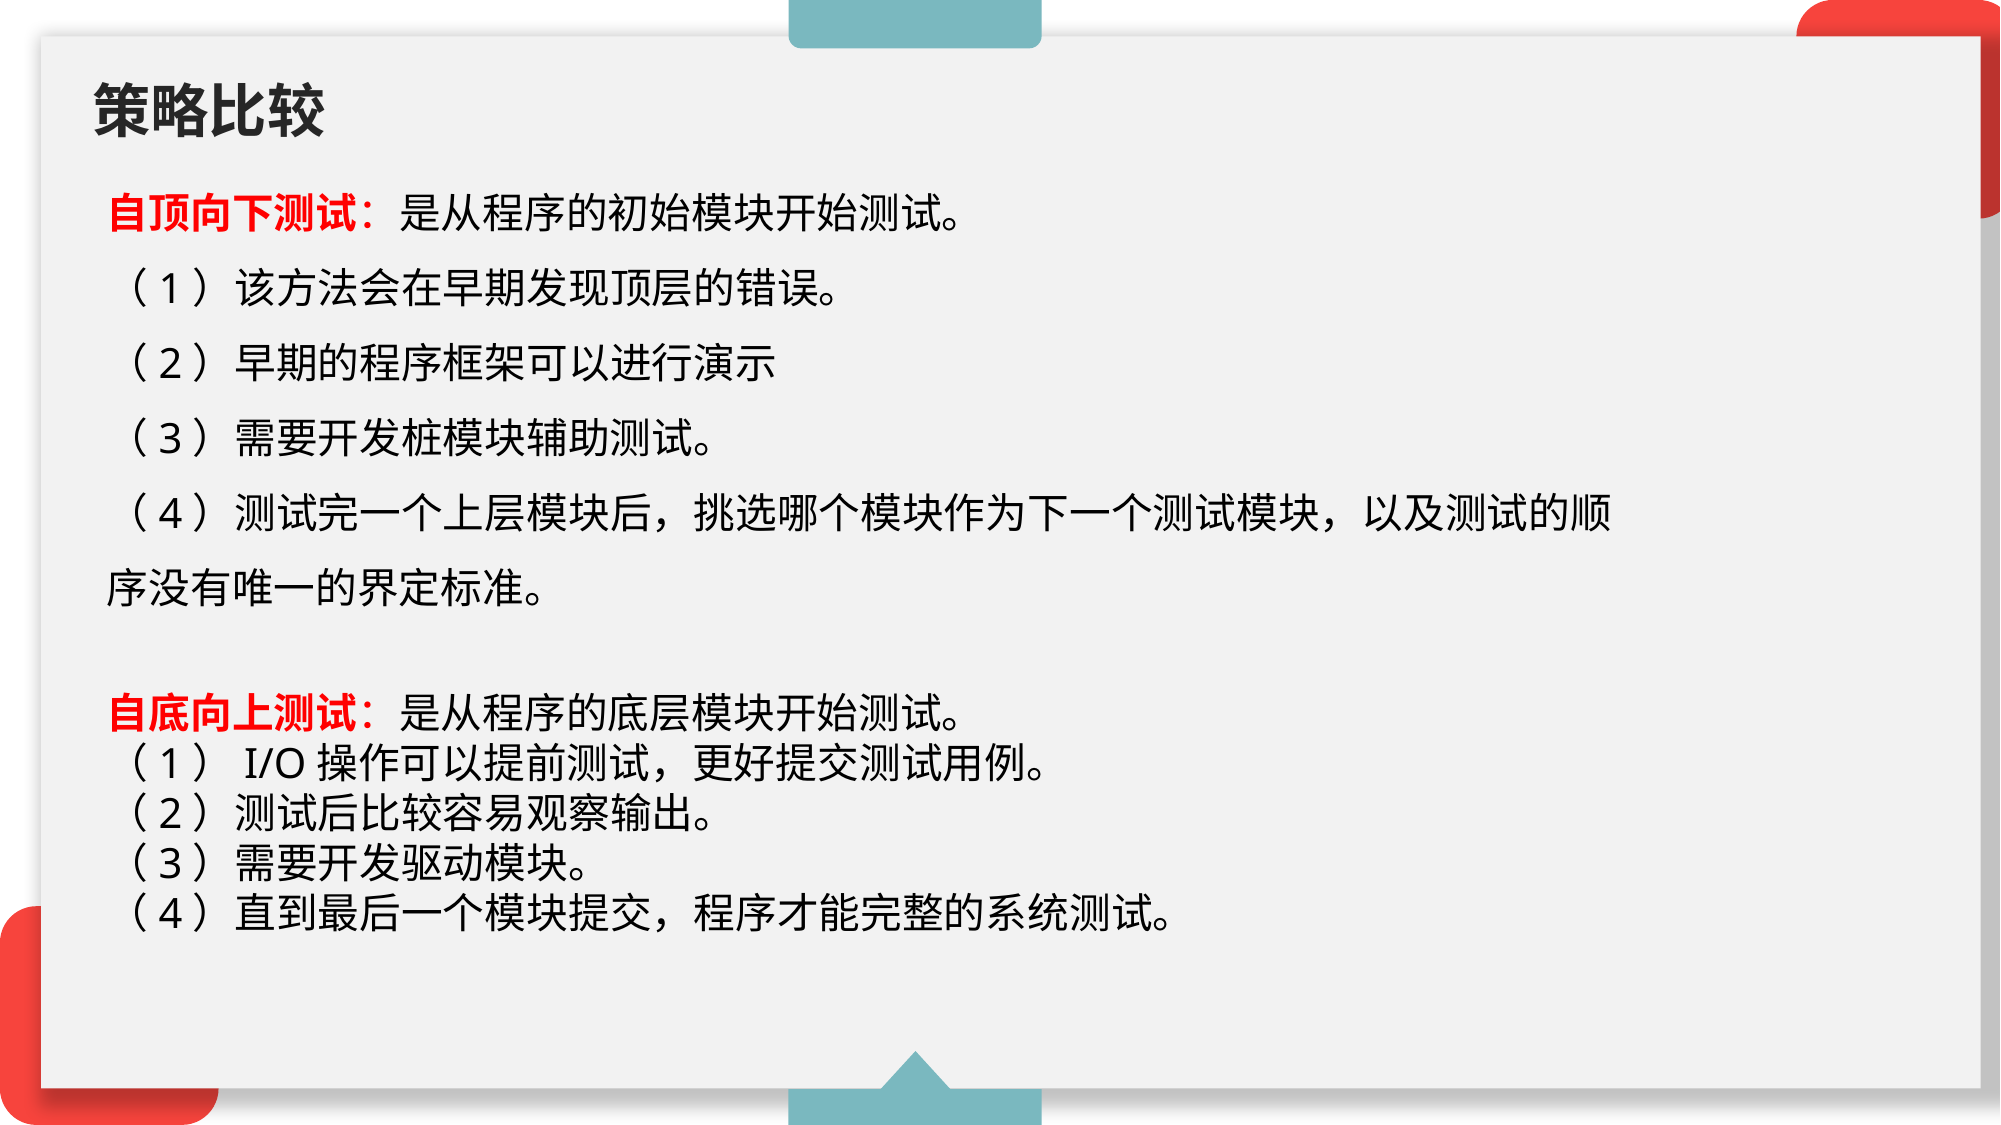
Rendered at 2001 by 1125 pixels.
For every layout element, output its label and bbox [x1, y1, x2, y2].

text_box [788, 1050, 1042, 1125]
text_box [0, 0, 2000, 1125]
